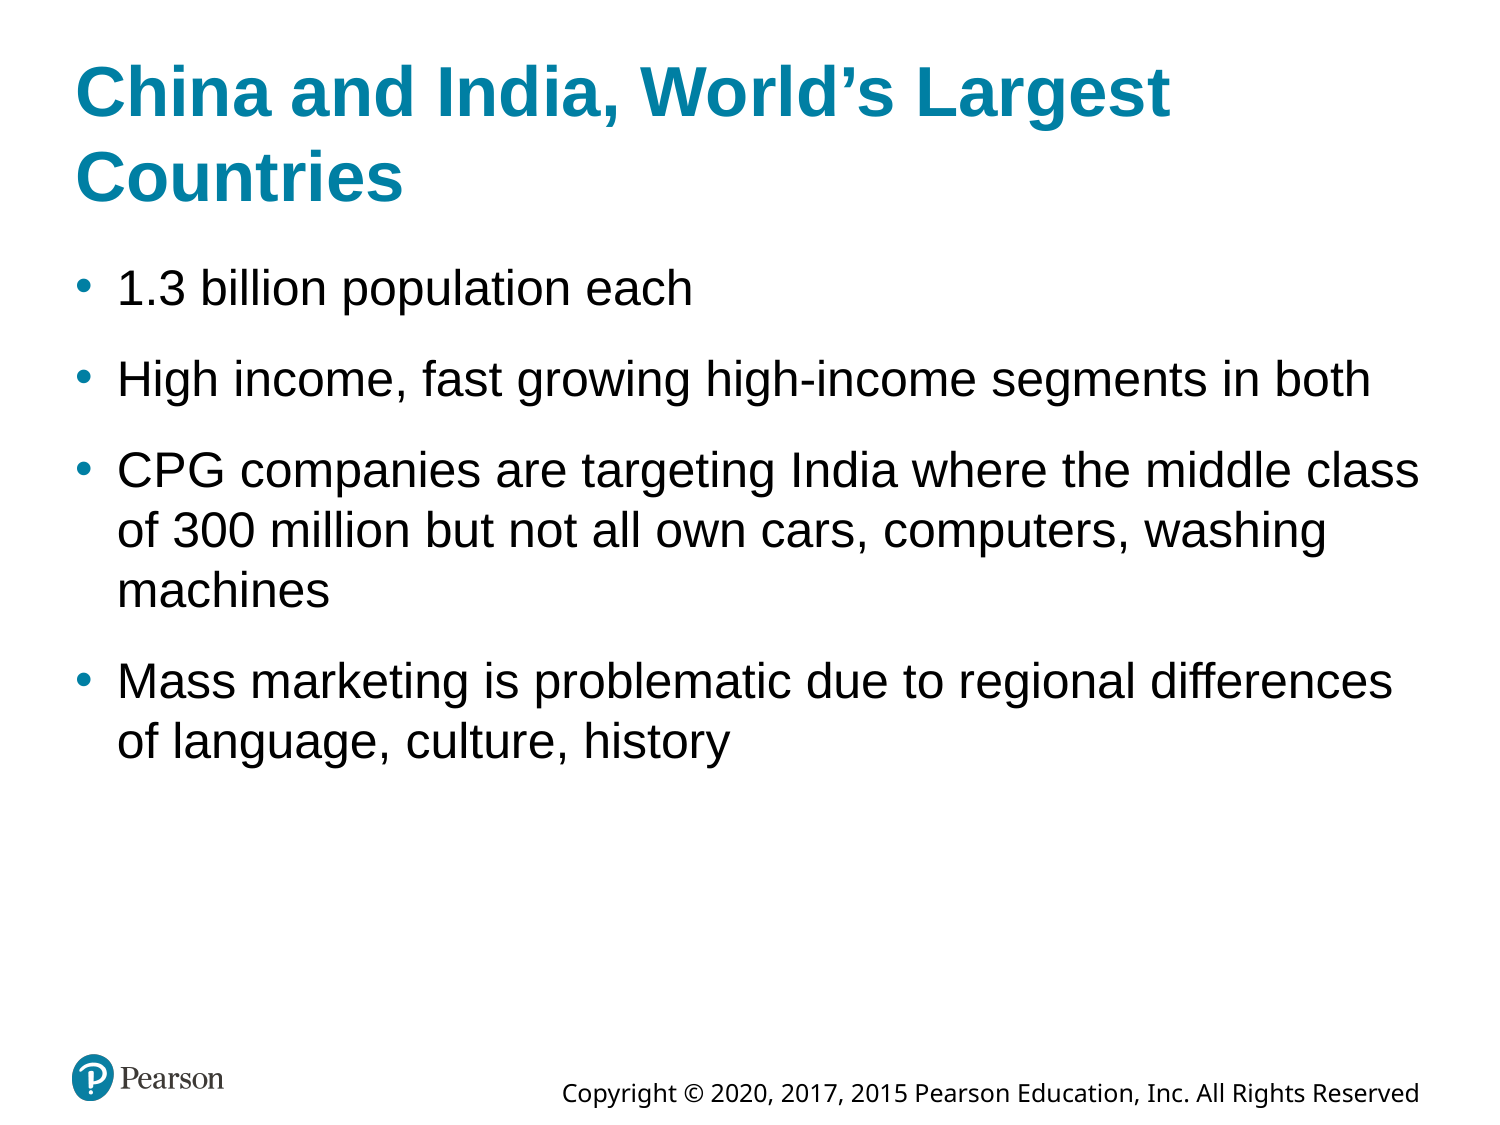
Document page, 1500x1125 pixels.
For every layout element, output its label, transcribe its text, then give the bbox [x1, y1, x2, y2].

title China and India, World’s Largest Countries [75, 35, 1425, 216]
picture [72, 1087, 83, 1101]
picture [72, 1054, 88, 1070]
picture [98, 1054, 224, 1101]
list 1.3 billion population each High income, fast growing high-income segments in both C P G companies are targeting India where the middle class of 300 million but not all own cars, computers, washing machines Mass marketing is problematic due to regional differences of language, culture, history [75, 255, 1444, 983]
picture [80, 1063, 106, 1088]
